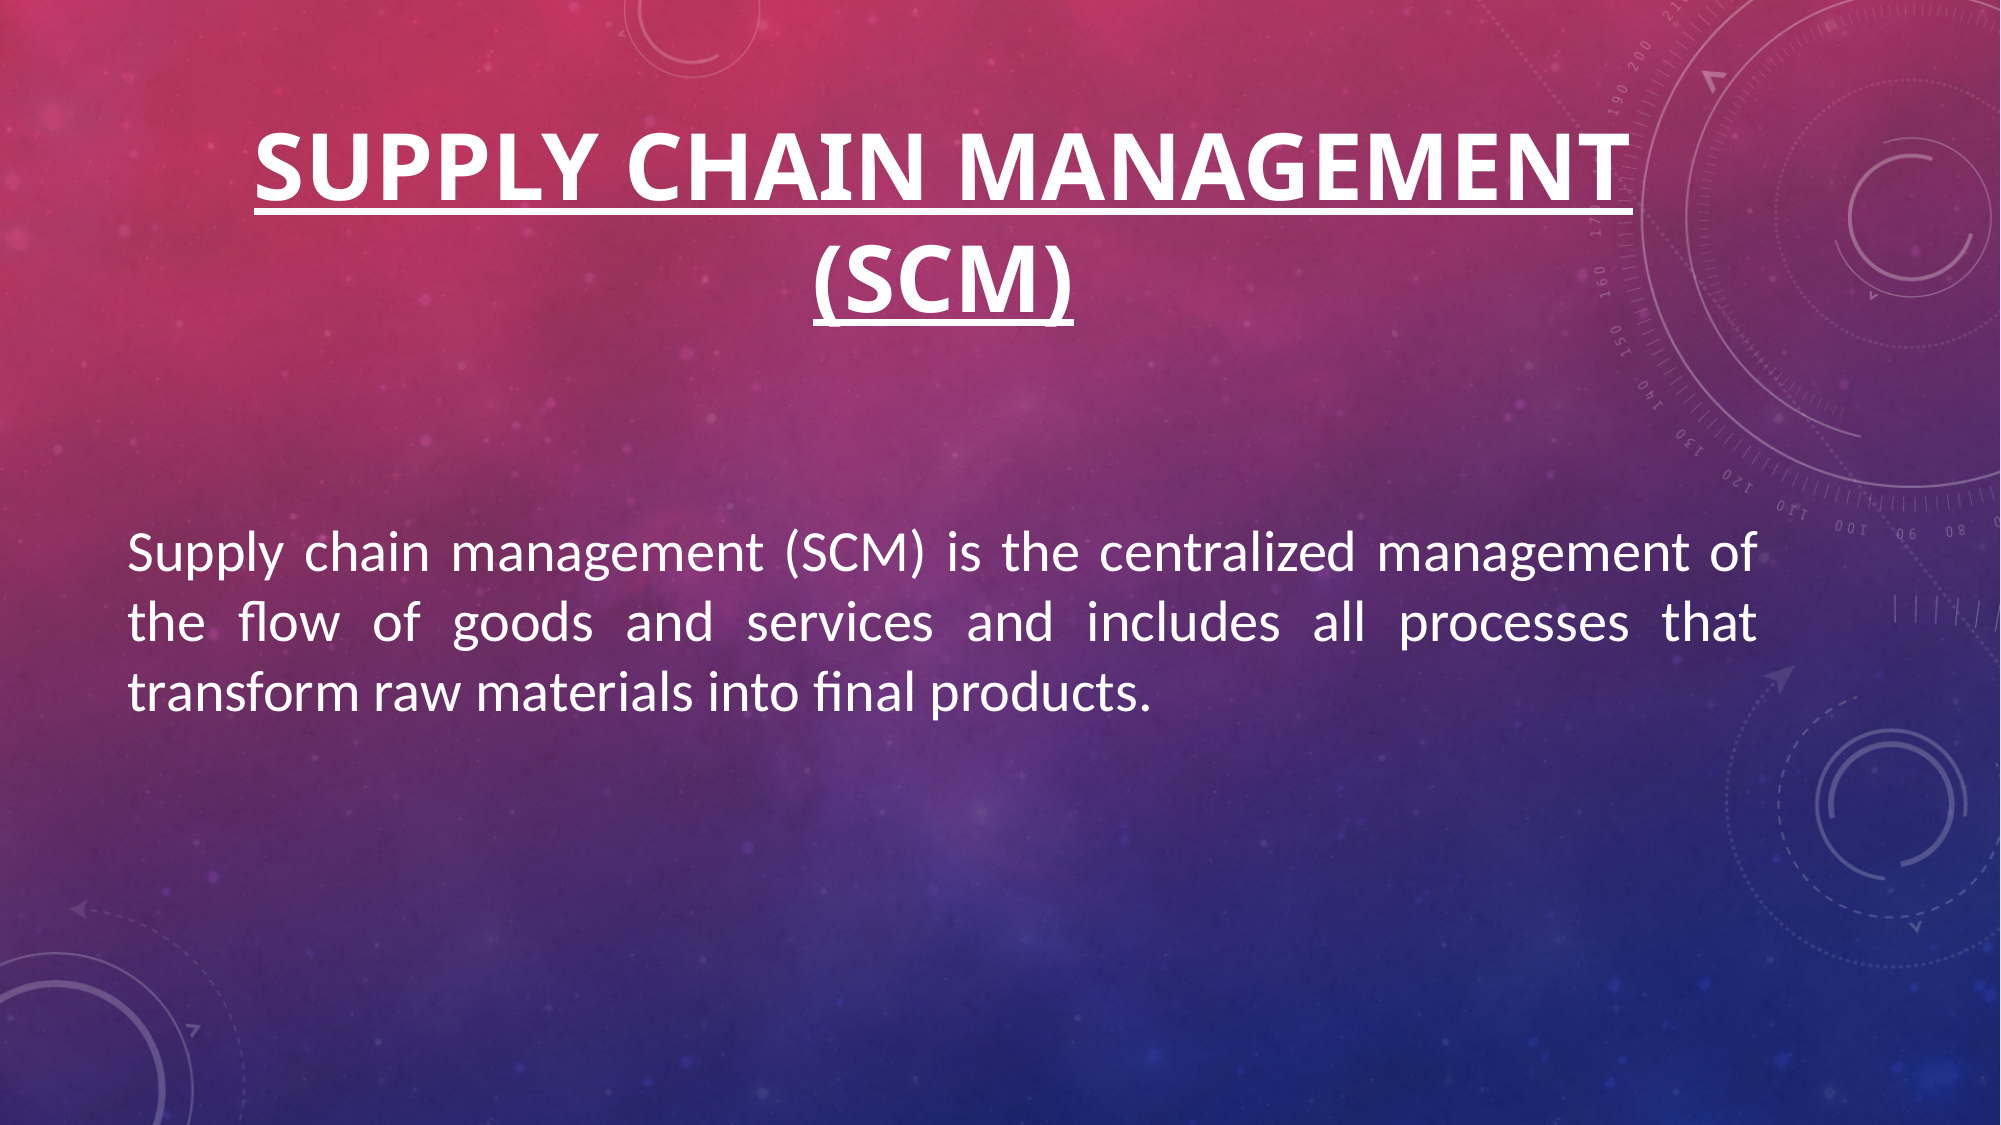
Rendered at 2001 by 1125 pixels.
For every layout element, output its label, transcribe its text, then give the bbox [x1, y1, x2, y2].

title Supply chain management (SCM) [112, 99, 1775, 339]
picture [0, 0, 2001, 1125]
list Supply chain management (SCM) is the centralized management of the flow of goods and services and includes all processes that transform raw materials into final products. [112, 351, 1775, 950]
